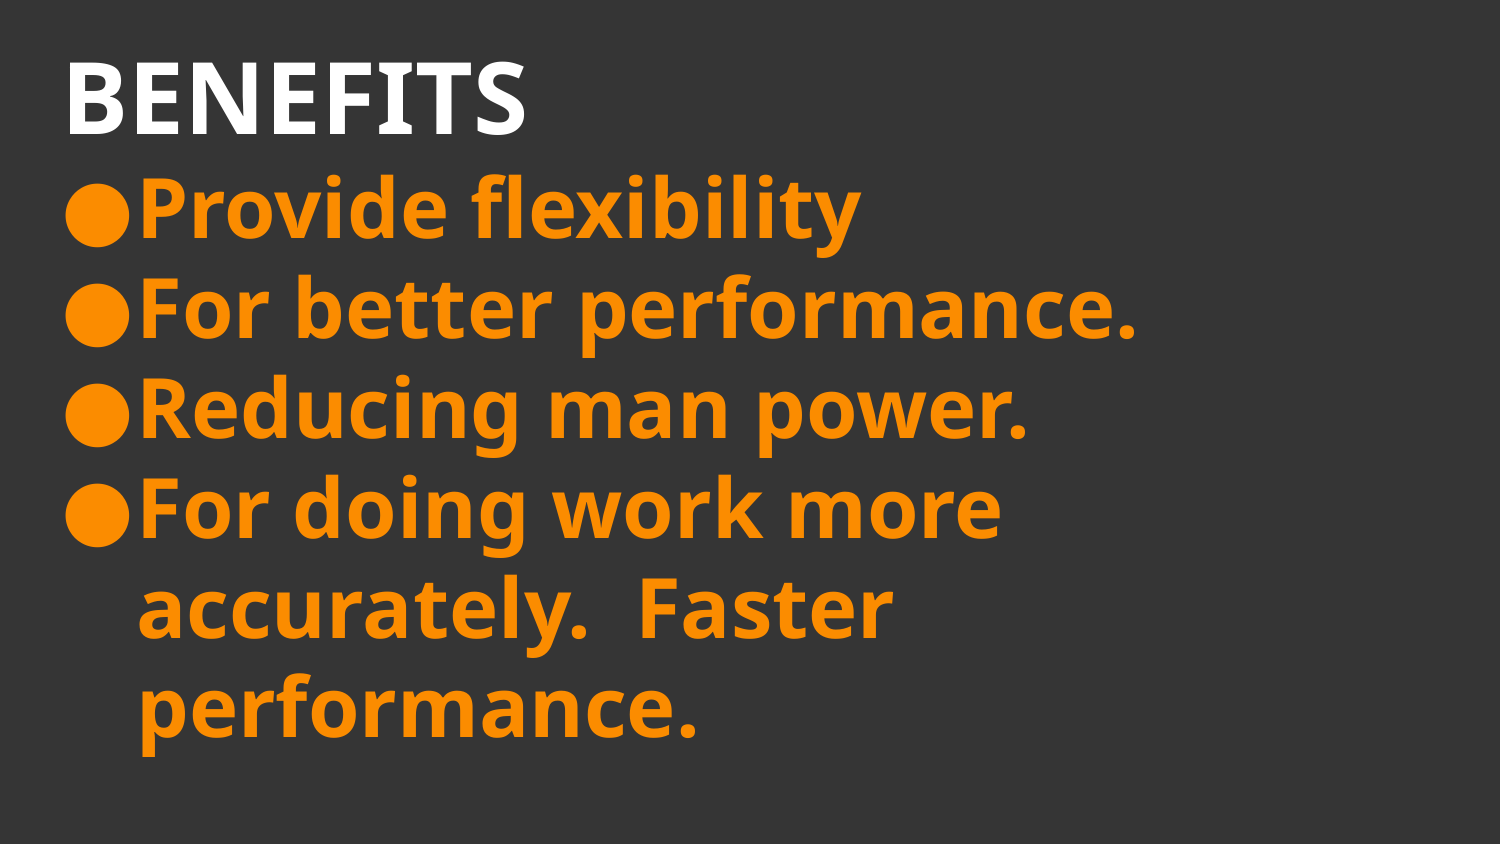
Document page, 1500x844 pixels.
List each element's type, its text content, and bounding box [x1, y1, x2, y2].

title BENEFITS Provide flexibility For better performance. Reducing man power. For doing work more accurately. Faster performance. [46, 19, 1463, 800]
